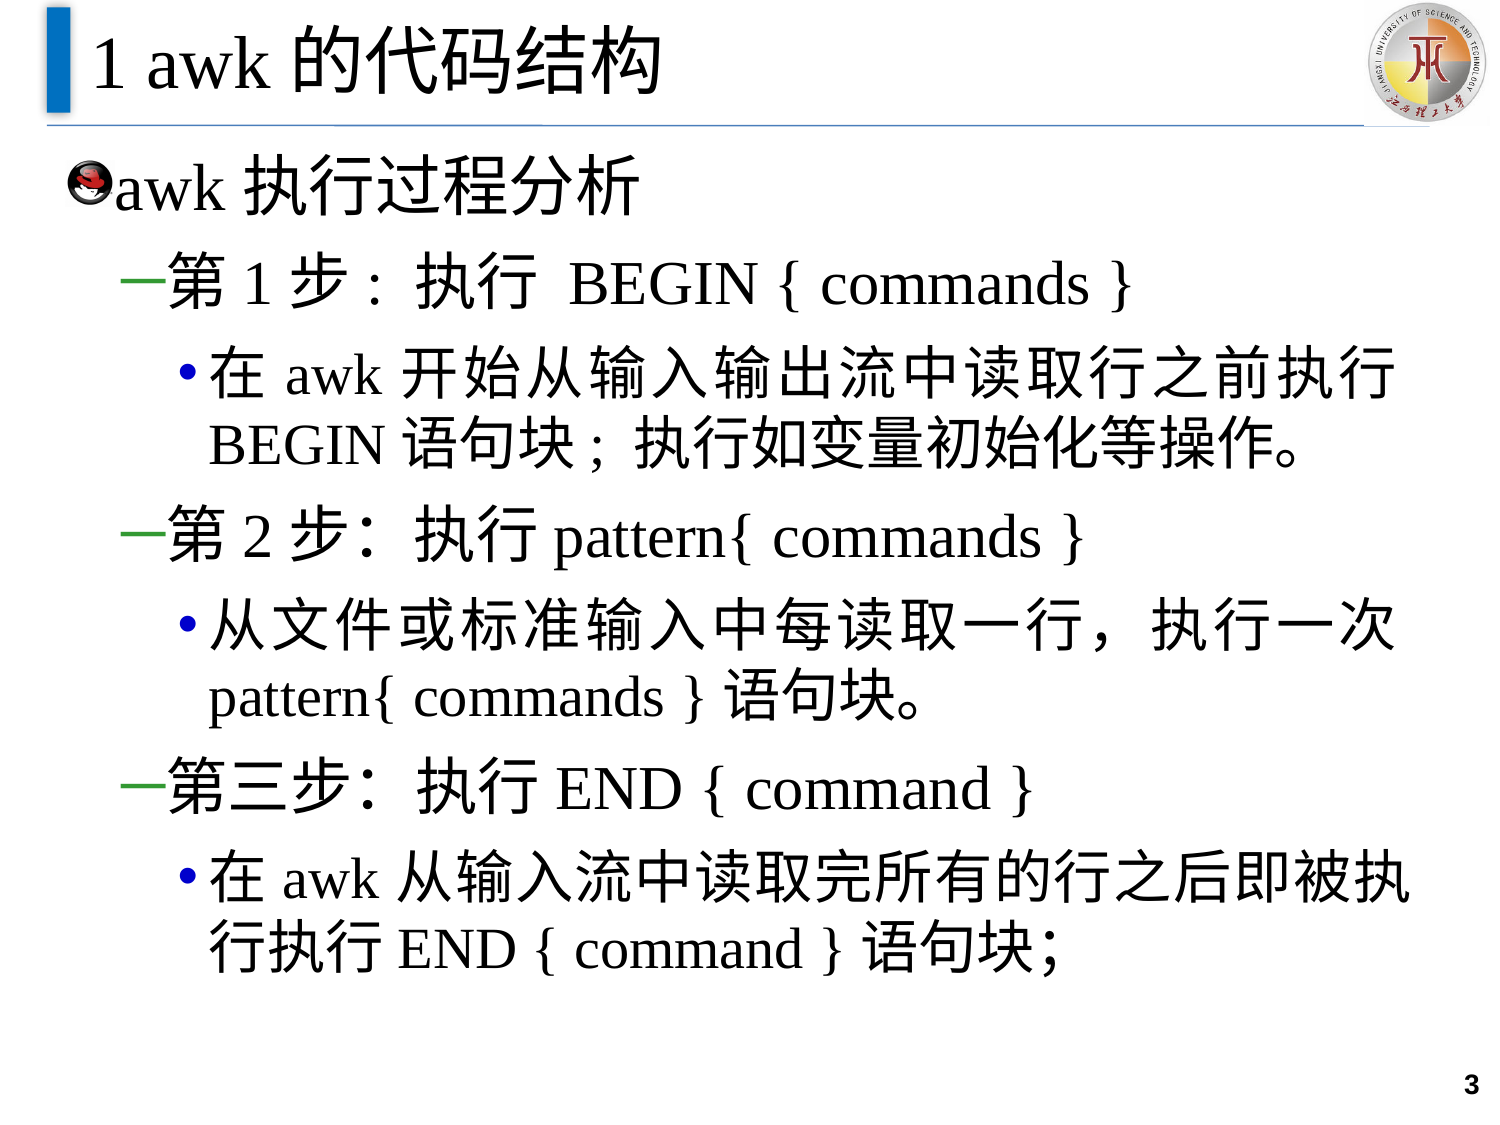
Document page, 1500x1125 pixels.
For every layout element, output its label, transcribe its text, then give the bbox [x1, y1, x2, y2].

title 1 awk的代码结构 [75, 0, 1425, 122]
picture [1364, 0, 1490, 126]
slide_number 3 [1355, 1042, 1495, 1125]
list awk执行过程分析 第1步: 执行 BEGIN { commands } 在awk开始从输入输出流中读取行之前执行BEGIN语句块; 执行如变量初始化等操作。 第2步：执行pattern{ commands } 从文件或标准输入中每读取一行，执行一次pattern{ commands }语句块。 第三步：执行END { command } 在awk从输入流中读取完所有的行之后即被执行执行END { command }语句块； [50, 135, 1427, 1088]
picture [65, 160, 115, 207]
